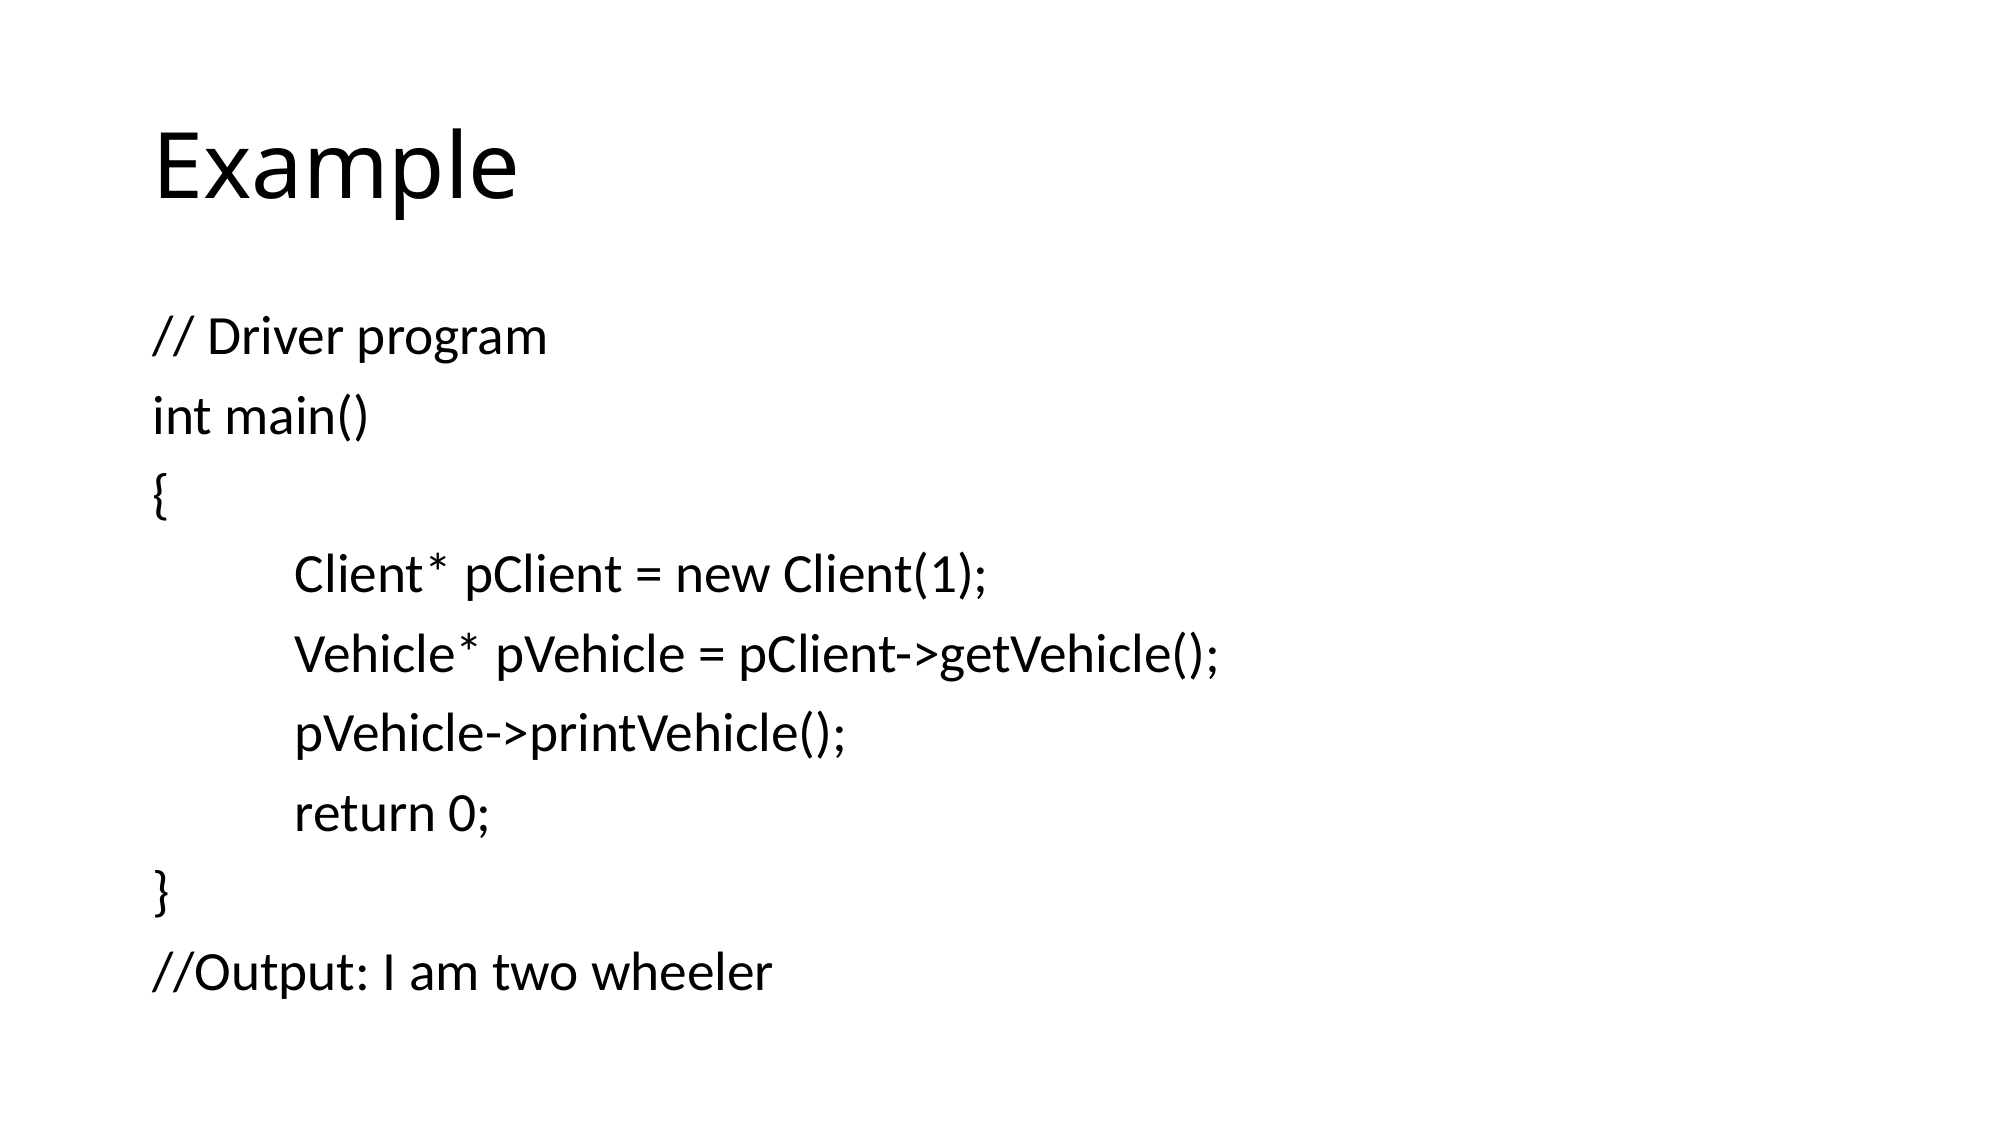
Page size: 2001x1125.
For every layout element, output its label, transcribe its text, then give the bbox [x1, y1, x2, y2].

list // Driver program int main() { Client* pClient = new Client(1); Vehicle* pVehicle = pClient->getVehicle(); pVehicle->printVehicle(); return 0; } //Output: I am two wheeler [137, 299, 1863, 1014]
title Example [137, 59, 1863, 278]
